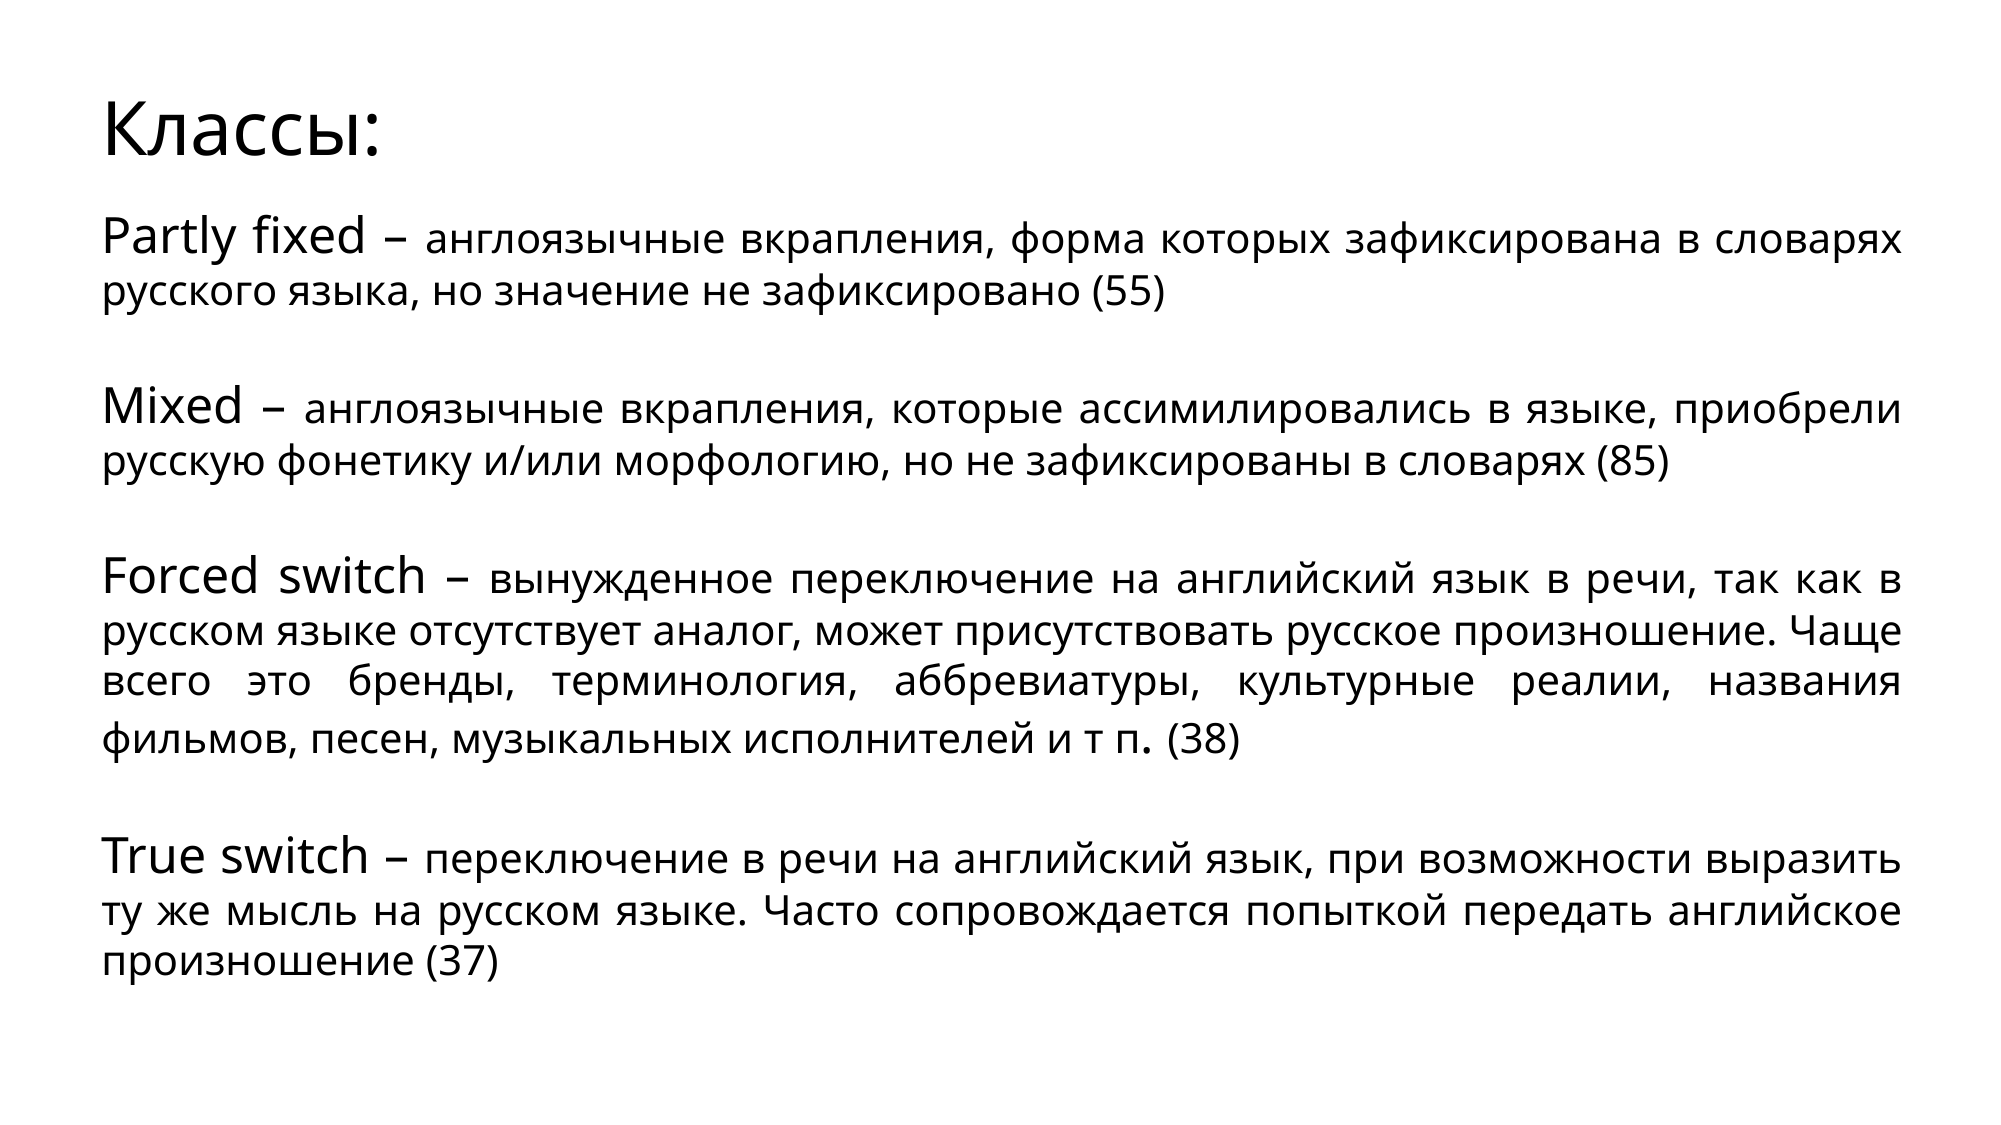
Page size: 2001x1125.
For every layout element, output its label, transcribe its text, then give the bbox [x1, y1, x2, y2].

text_box Классы: [86, 72, 667, 178]
text_box Partly fixed – англоязычные вкрапления, форма которых зафиксирована в словарях русского языка, но значение не зафиксировано (55) Mixed – англоязычные вкрапления, которые ассимилировались в языке, приобрели русскую фонетику и/или морфологию, но не зафиксированы в словарях (85) Forced switch – вынужденное переключение на английский язык в речи, так как в русском языке отсутствует аналог, может присутствовать русское произношение. Чаще всего это бренды, терминология, аббревиатуры, культурные реалии, названия фильмов, песен, музыкальных исполнителей и т п. (38) True switch – переключение в речи на английский язык, при возможности выразить ту же мысль на русском языке. Часто сопровождается попыткой передать английское произношение (37) [86, 196, 1918, 992]
